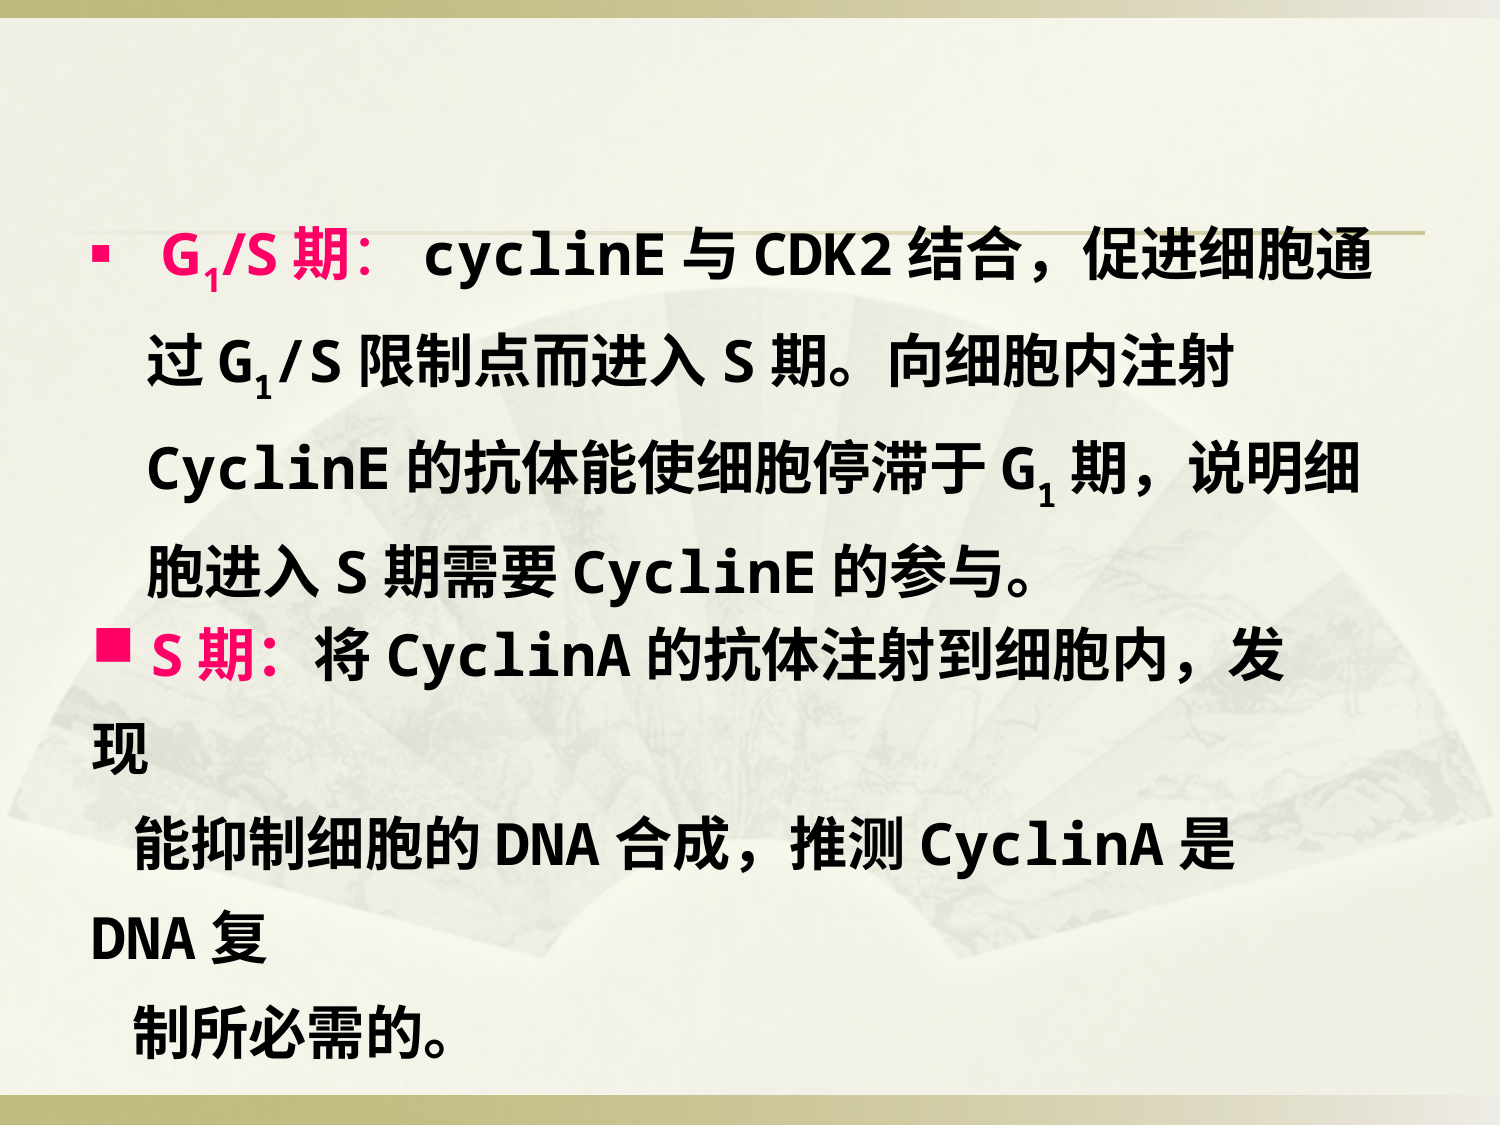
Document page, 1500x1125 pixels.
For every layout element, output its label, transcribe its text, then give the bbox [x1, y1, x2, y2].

list G1/S期：cyclinE与CDK2结合，促进细胞通过G1/S限制点而进入S期。向细胞内注射CyclinE的抗体能使细胞停滞于G1期，说明细胞进入S期需要CyclinE的参与。 [75, 184, 1413, 610]
text_box S期：将CyclinA的抗体注射到细胞内，发现 能抑制细胞的DNA合成，推测CyclinA是DNA复 制所必需的。 [76, 586, 1317, 1074]
